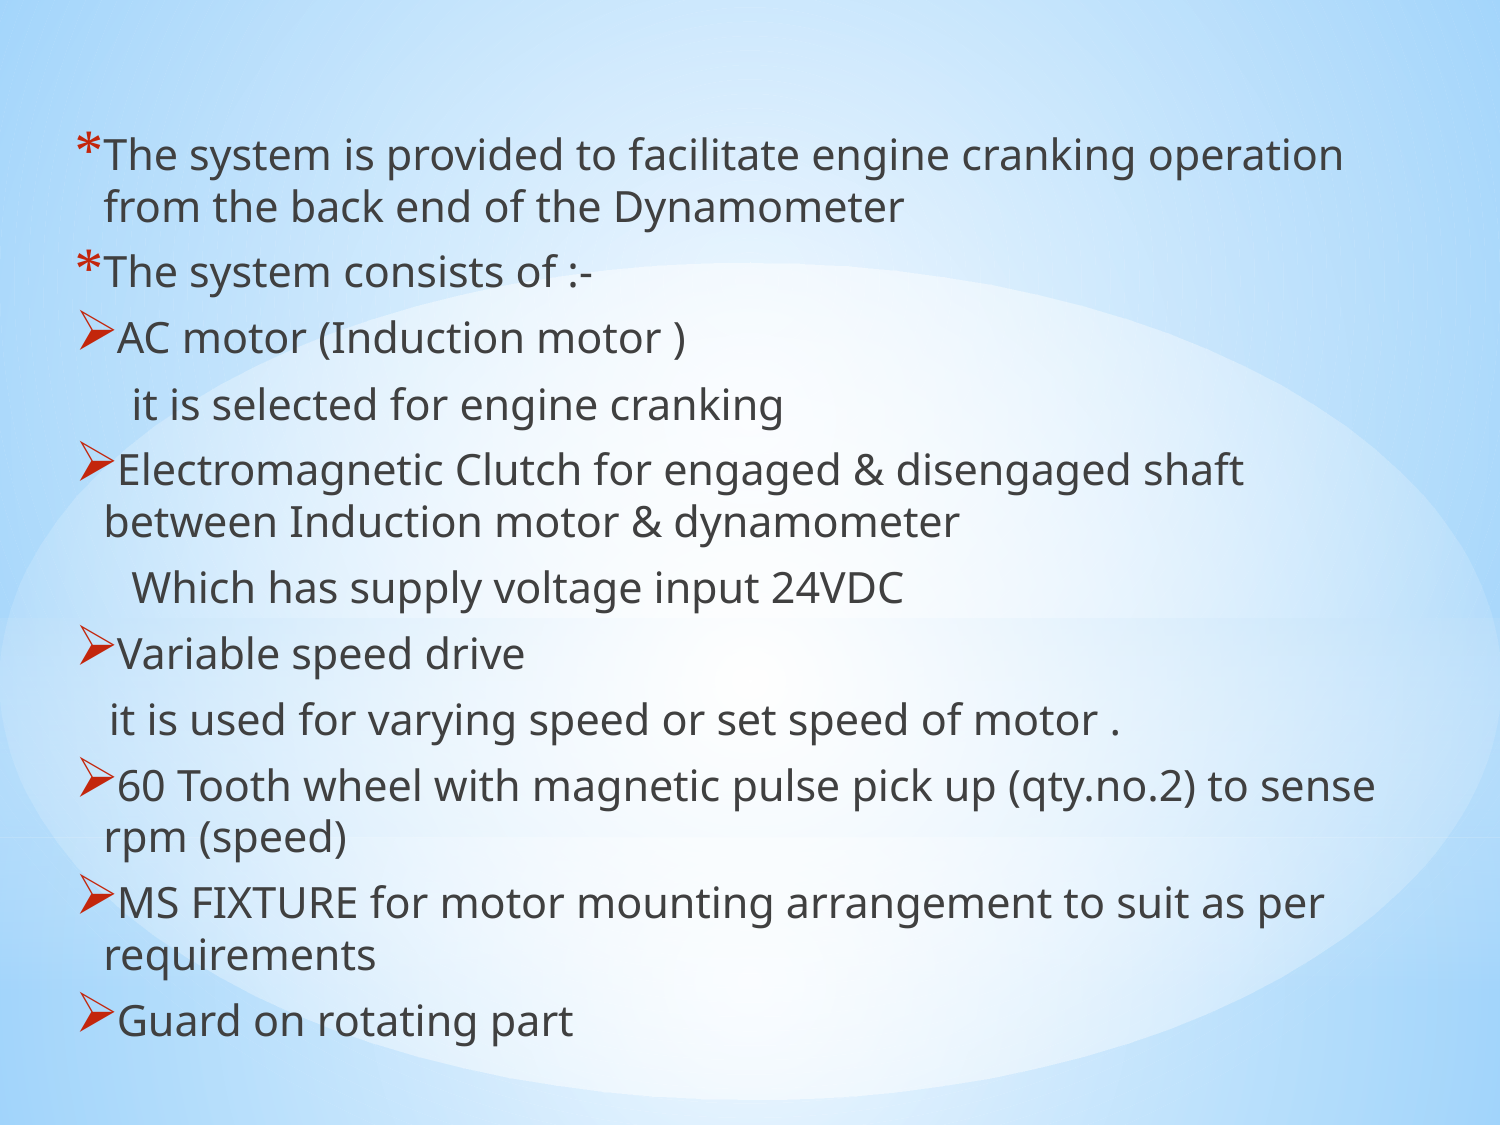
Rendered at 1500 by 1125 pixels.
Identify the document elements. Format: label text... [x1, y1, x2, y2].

list The system is provided to facilitate engine cranking operation from the back end of the Dynamometer The system consists of :- AC motor (Induction motor ) it is selected for engine cranking Electromagnetic Clutch for engaged & disengaged shaft between Induction motor & dynamometer Which has supply voltage input 24VDC Variable speed drive it is used for varying speed or set speed of motor . 60 Tooth wheel with magnetic pulse pick up (qty.no.2) to sense rpm (speed) MS FIXTURE for motor mounting arrangement to suit as per requirements Guard on rotating part [53, 120, 1424, 1059]
